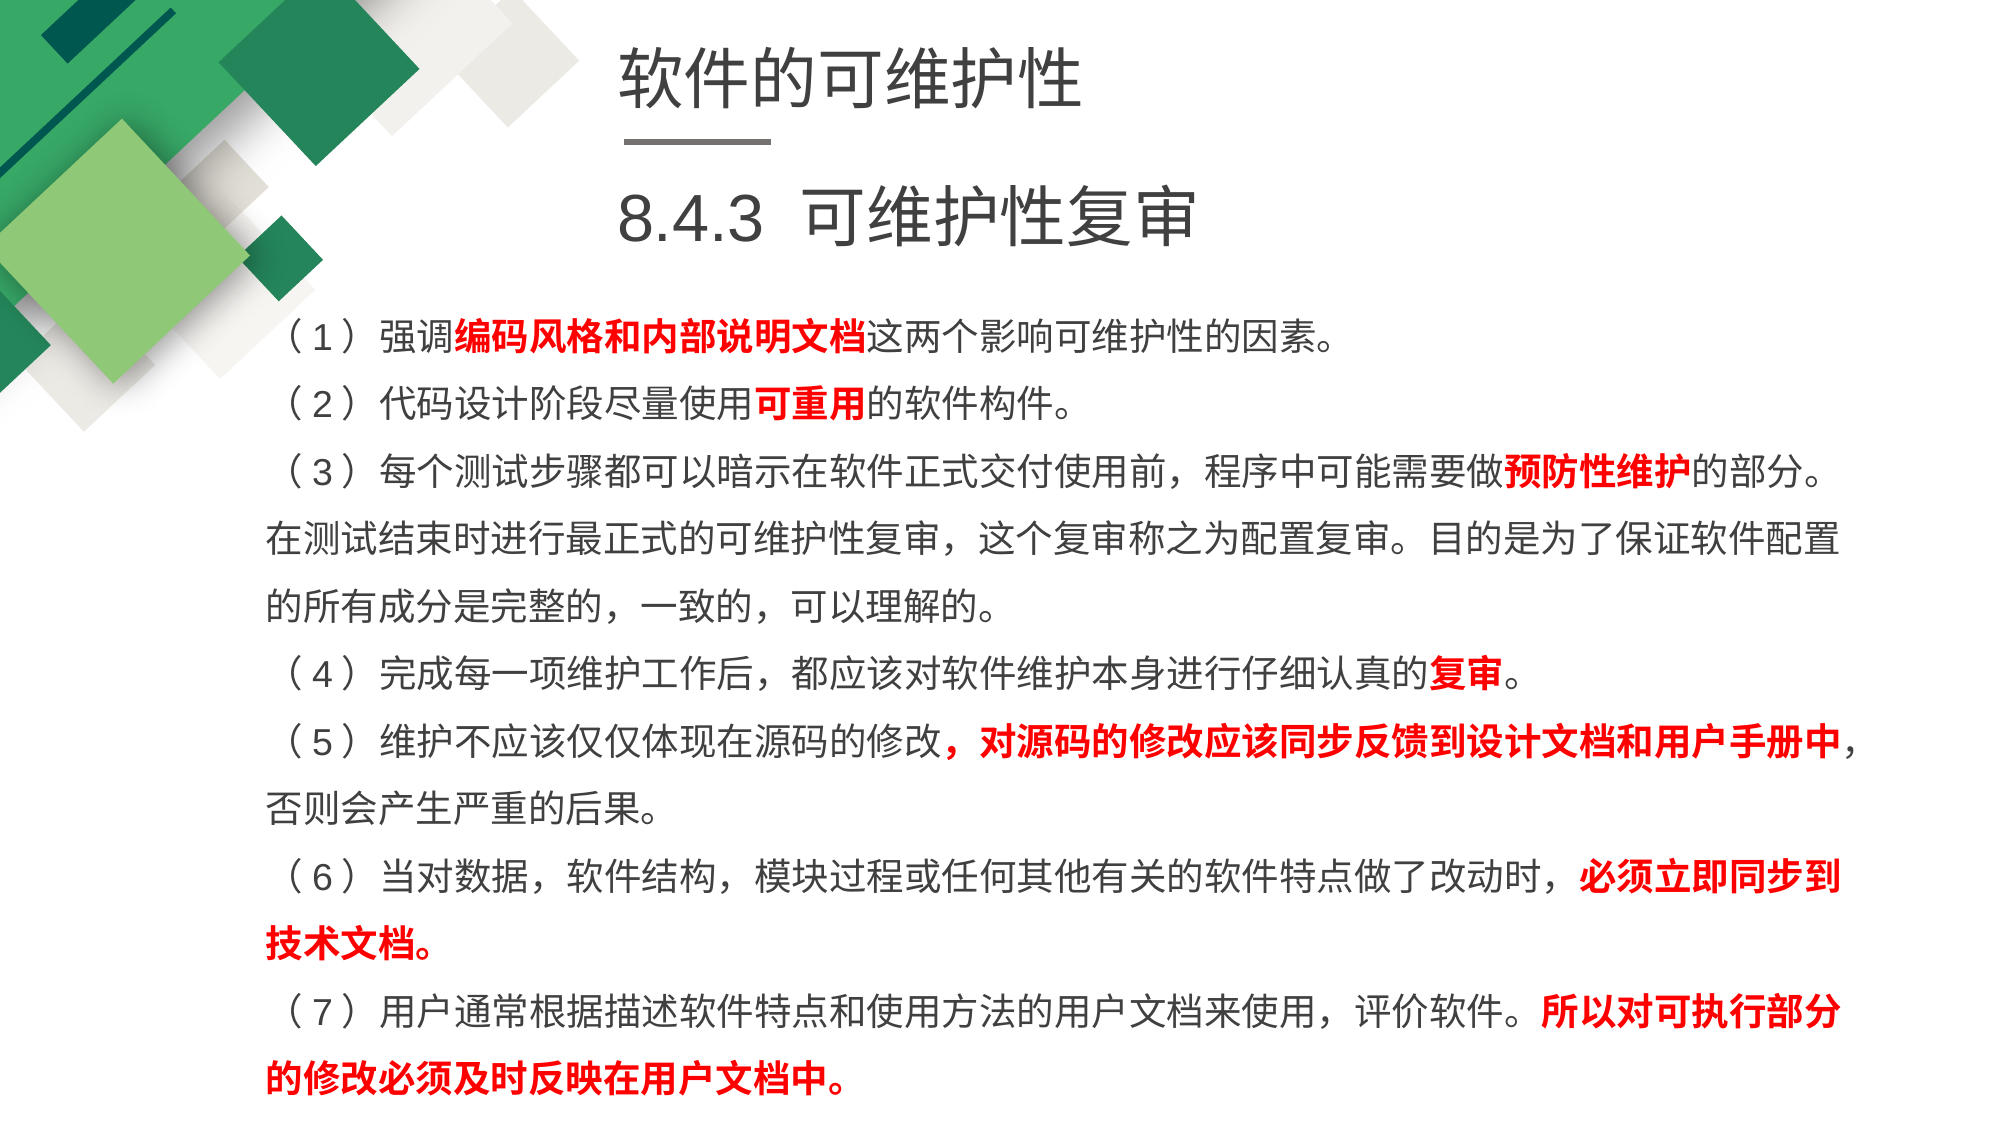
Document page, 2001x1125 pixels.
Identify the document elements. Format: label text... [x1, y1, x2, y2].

text_box 软件的可维护性 [602, 29, 1462, 125]
text_box 8.4.3 可维护性复审 [602, 167, 1836, 262]
text_box （1）强调编码风格和内部说明文档这两个影响可维护性的因素。 （2）代码设计阶段尽量使用可重用的软件构件。 （3）每个测试步骤都可以暗示在软件正式交付使用前，程序中可能需要做预防性维护的部分。在测试结束时进行最正式的可维护性复审，这个复审称之为配置复审。目的是为了保证软件配置的所有成分是完整的，一致的，可以理解的。 （4）完成每一项维护工作后，都应该对软件维护本身进行仔细认真的复审。 （5）维护不应该仅仅体现在源码的修改，对源码的修改应该同步反馈到设计文档和用户手册中，否则会产生严重的后果。 （6）当对数据，软件结构，模块过程或任何其他有关的软件特点做了改动时，必须立即同步到技术文档。 （7）用户通常根据描述软件特点和使用方法的用户文档来使用，评价软件。所以对可执行部分的修改必须及时反映在用户文档中。 [250, 282, 1870, 1108]
